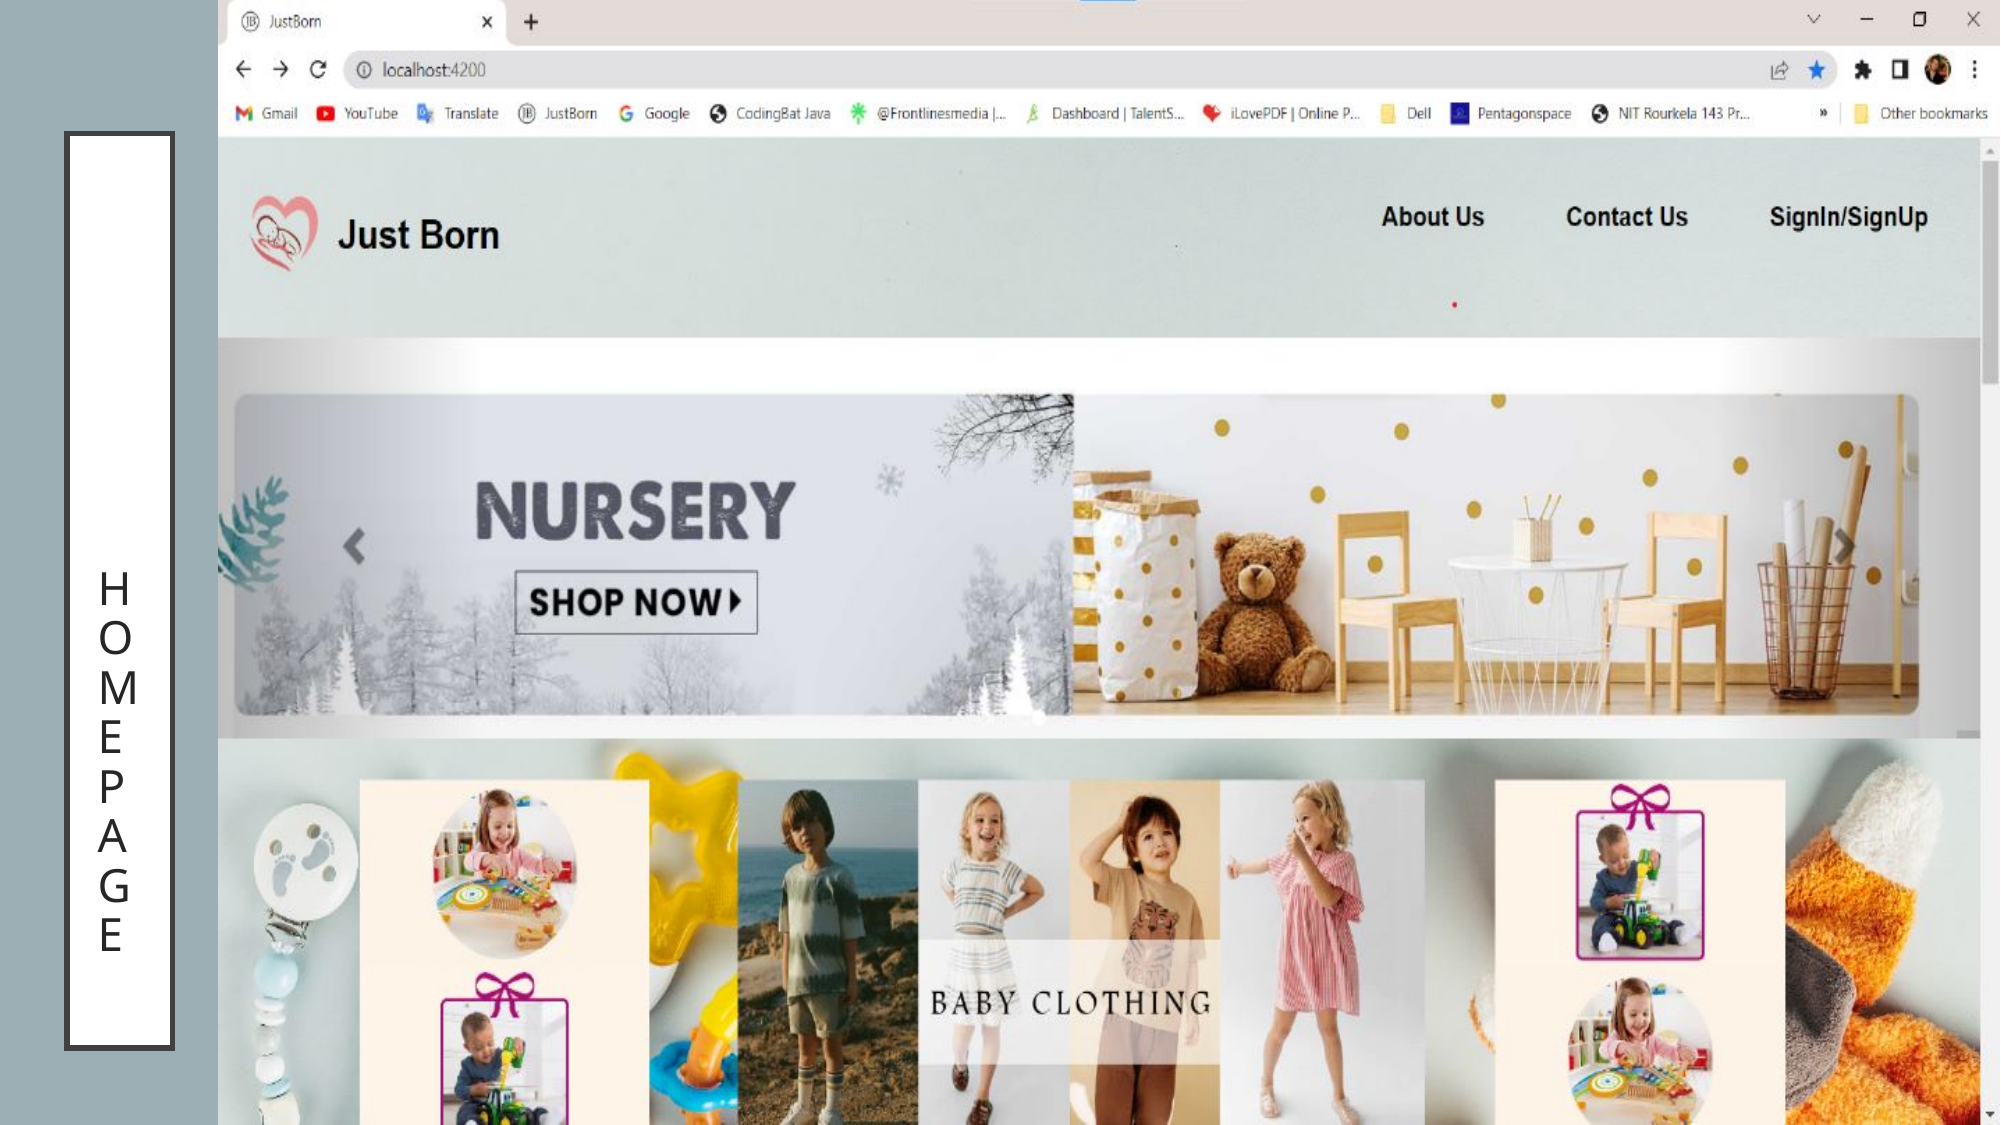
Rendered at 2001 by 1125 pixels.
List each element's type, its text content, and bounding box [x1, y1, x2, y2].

title HOME PAGE [64, 131, 175, 1051]
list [218, 0, 2000, 1125]
